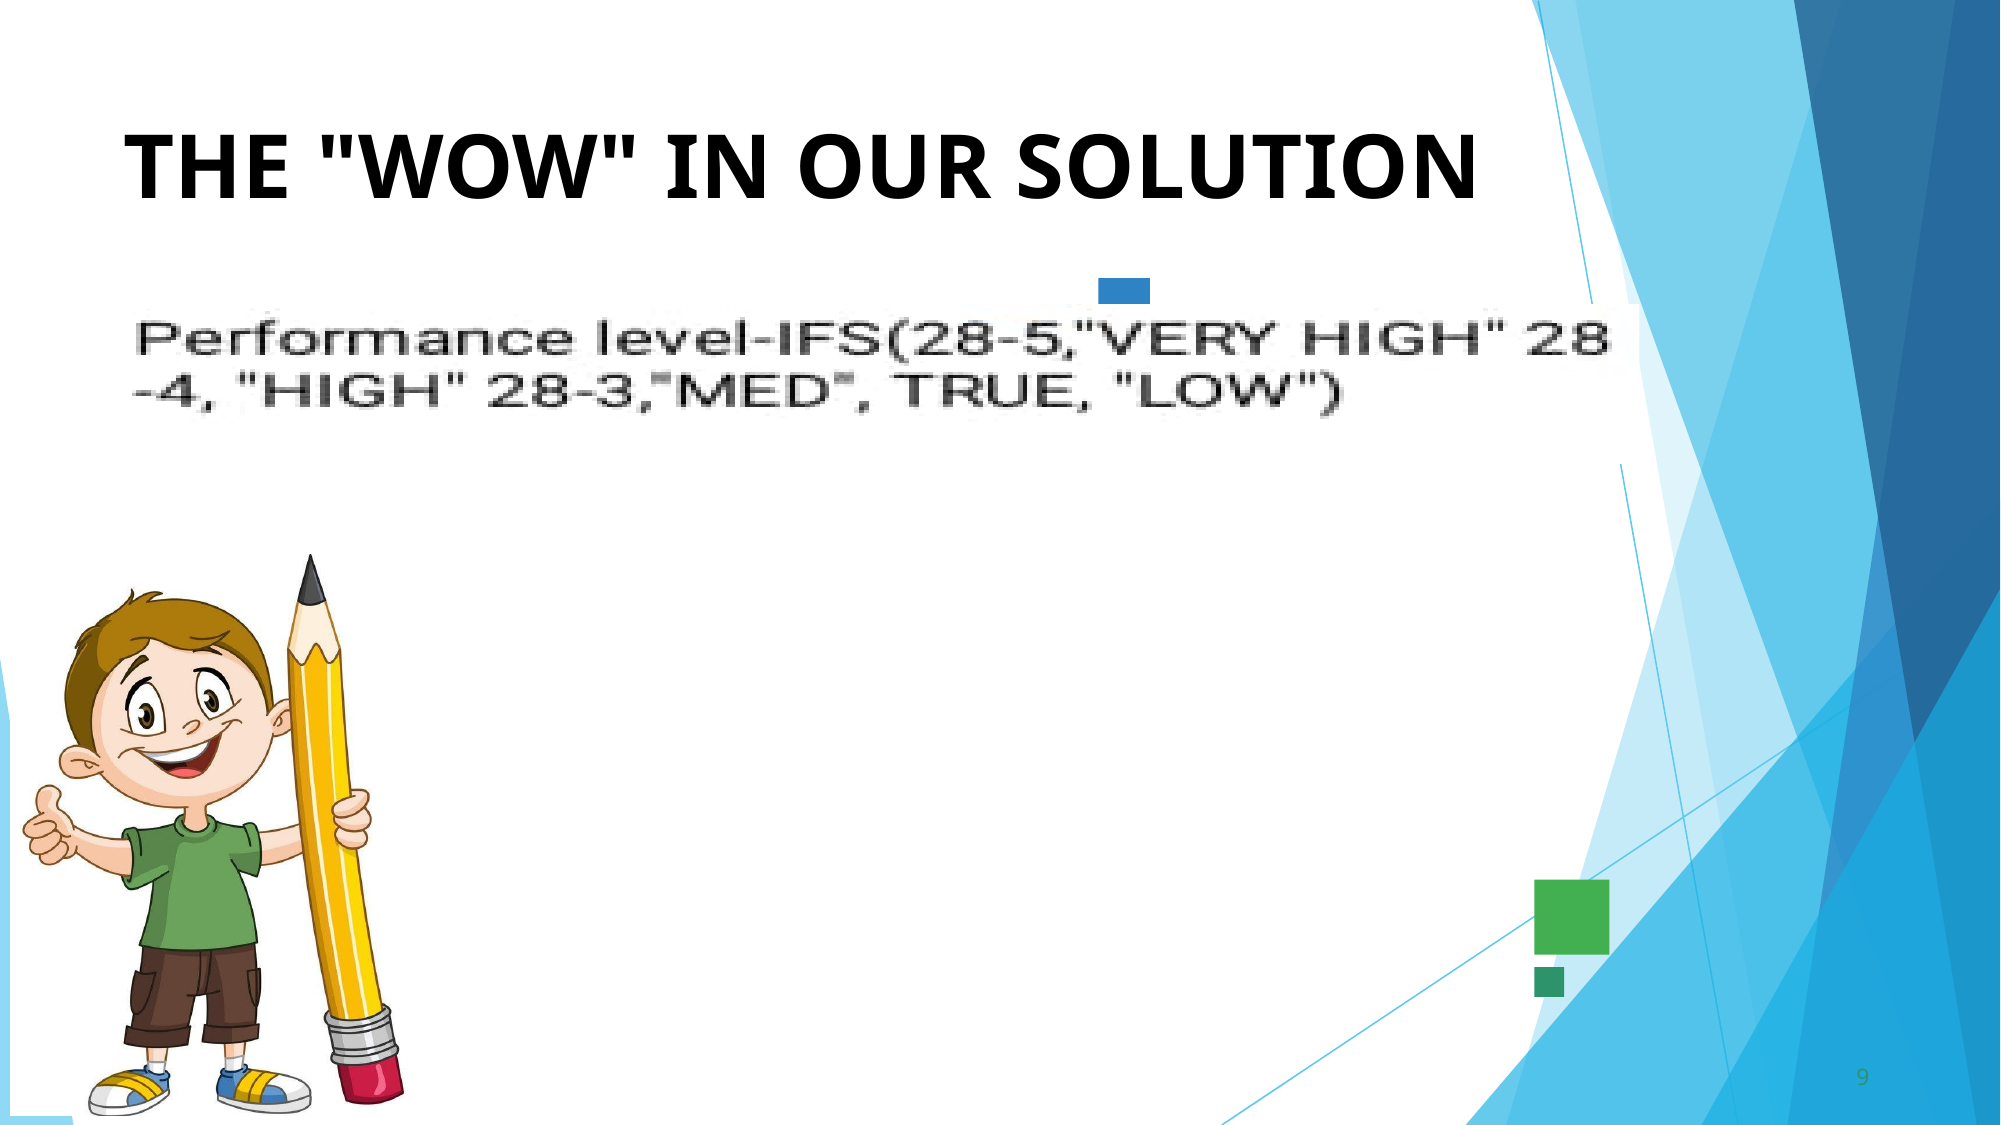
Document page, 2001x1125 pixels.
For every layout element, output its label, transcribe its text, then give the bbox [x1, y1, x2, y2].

text_box 9 [1849, 1061, 1888, 1095]
text_box [449, 386, 1850, 543]
picture [10, 554, 416, 1116]
picture [111, 304, 1640, 464]
text_box [1098, 298, 1150, 303]
text_box [1534, 967, 1565, 997]
title THE "WOW" IN OUR SOLUTION [121, 107, 1513, 298]
text_box [1534, 879, 1610, 955]
